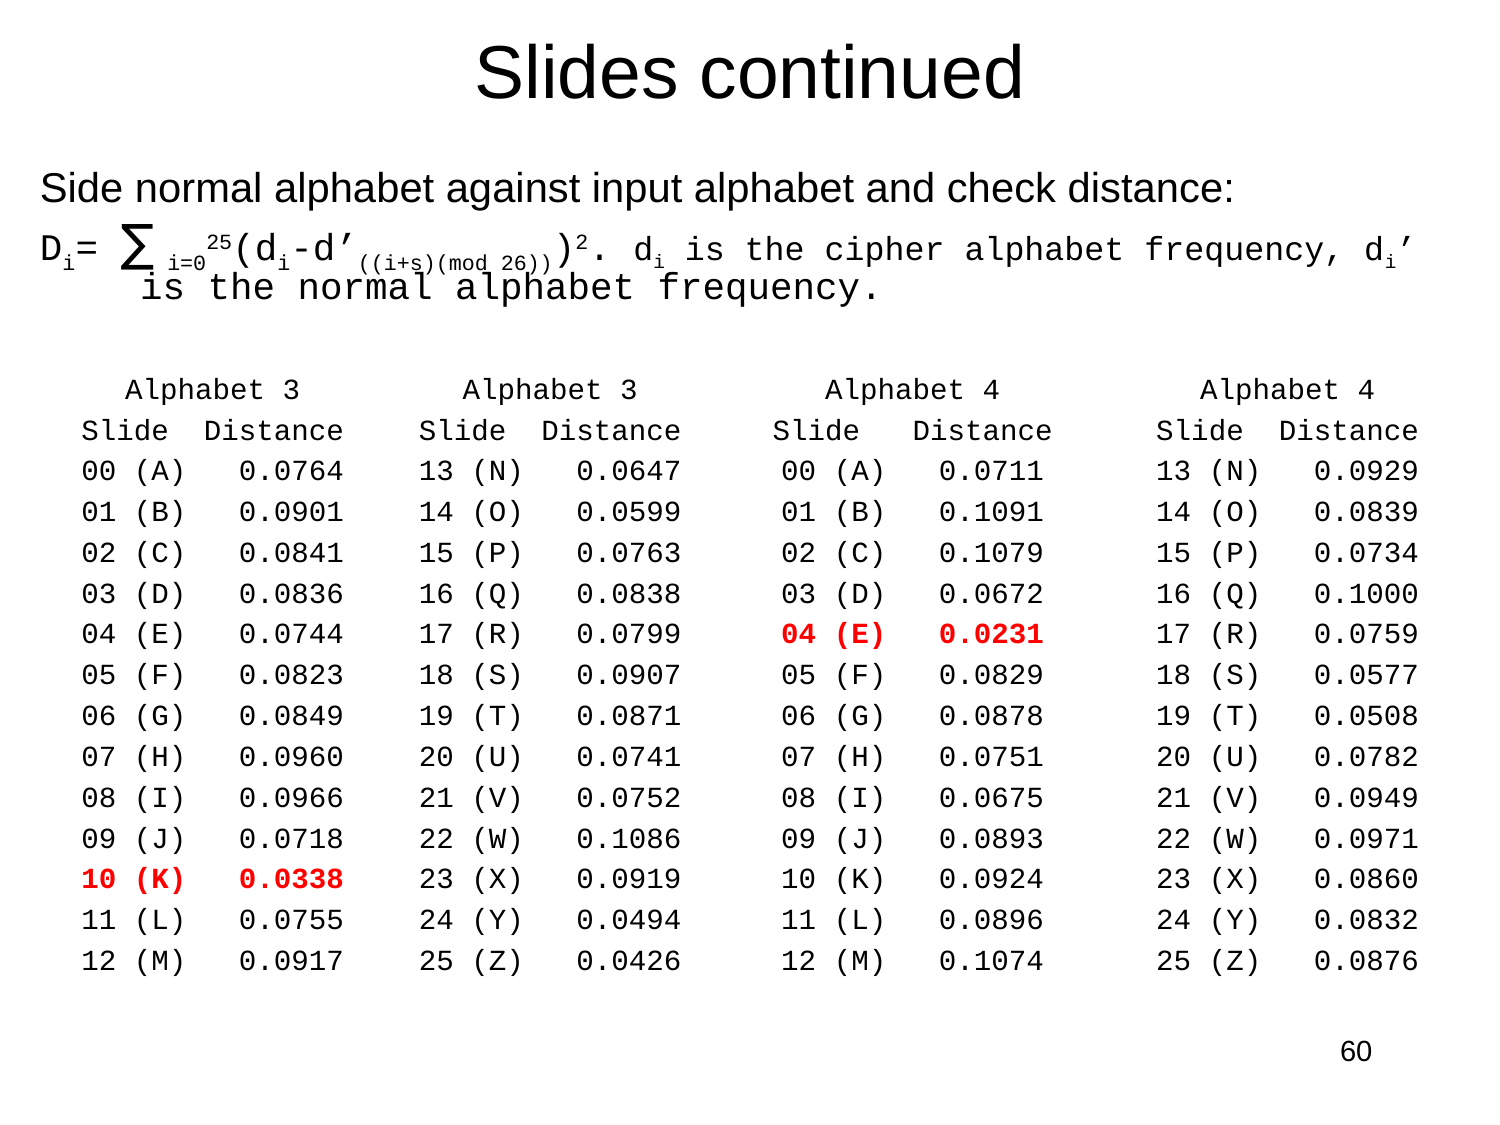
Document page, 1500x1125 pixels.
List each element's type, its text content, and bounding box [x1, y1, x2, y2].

text_box Alphabet 3 Slide Distance 13 (N) 0.0647 14 (O) 0.0599 15 (P) 0.0763 16 (Q) 0.0838 17 (R) 0.0799 18 (S) 0.0907 19 (T) 0.0871 20 (U) 0.0741 21 (V) 0.0752 22 (W) 0.1086 23 (X) 0.0919 24 (Y) 0.0494 25 (Z) 0.0426 [337, 362, 699, 988]
text_box Alphabet 4 Slide Distance 13 (N) 0.0929 14 (O) 0.0839 15 (P) 0.0734 16 (Q) 0.1000 17 (R) 0.0759 18 (S) 0.0577 19 (T) 0.0508 20 (U) 0.0782 21 (V) 0.0949 22 (W) 0.0971 23 (X) 0.0860 24 (Y) 0.0832 25 (Z) 0.0876 [1074, 362, 1500, 988]
text_box Alphabet 4 Slide Distance 00 (A) 0.0711 01 (B) 0.1091 02 (C) 0.1079 03 (D) 0.0672 04 (E) 0.0231 05 (F) 0.0829 06 (G) 0.0878 07 (H) 0.0751 08 (I) 0.0675 09 (J) 0.0893 10 (K) 0.0924 11 (L) 0.0896 12 (M) 0.1074 [699, 362, 1074, 988]
list Side normal alphabet against input alphabet and check distance: Di= ∑ i=025(di-d’((i+s)(mod 26)))2. di is the cipher alphabet frequency, di’ is the normal alphabet frequency. [24, 162, 1451, 301]
title Slides continued [112, 24, 1388, 113]
slide_number 60 [1074, 1024, 1388, 1101]
text_box Alphabet 3 Slide Distance 00 (A) 0.0764 01 (B) 0.0901 02 (C) 0.0841 03 (D) 0.0836 04 (E) 0.0744 05 (F) 0.0823 06 (G) 0.0849 07 (H) 0.0960 08 (I) 0.0966 09 (J) 0.0718 10 (K) 0.0338 11 (L) 0.0755 12 (M) 0.0917 [0, 362, 337, 988]
